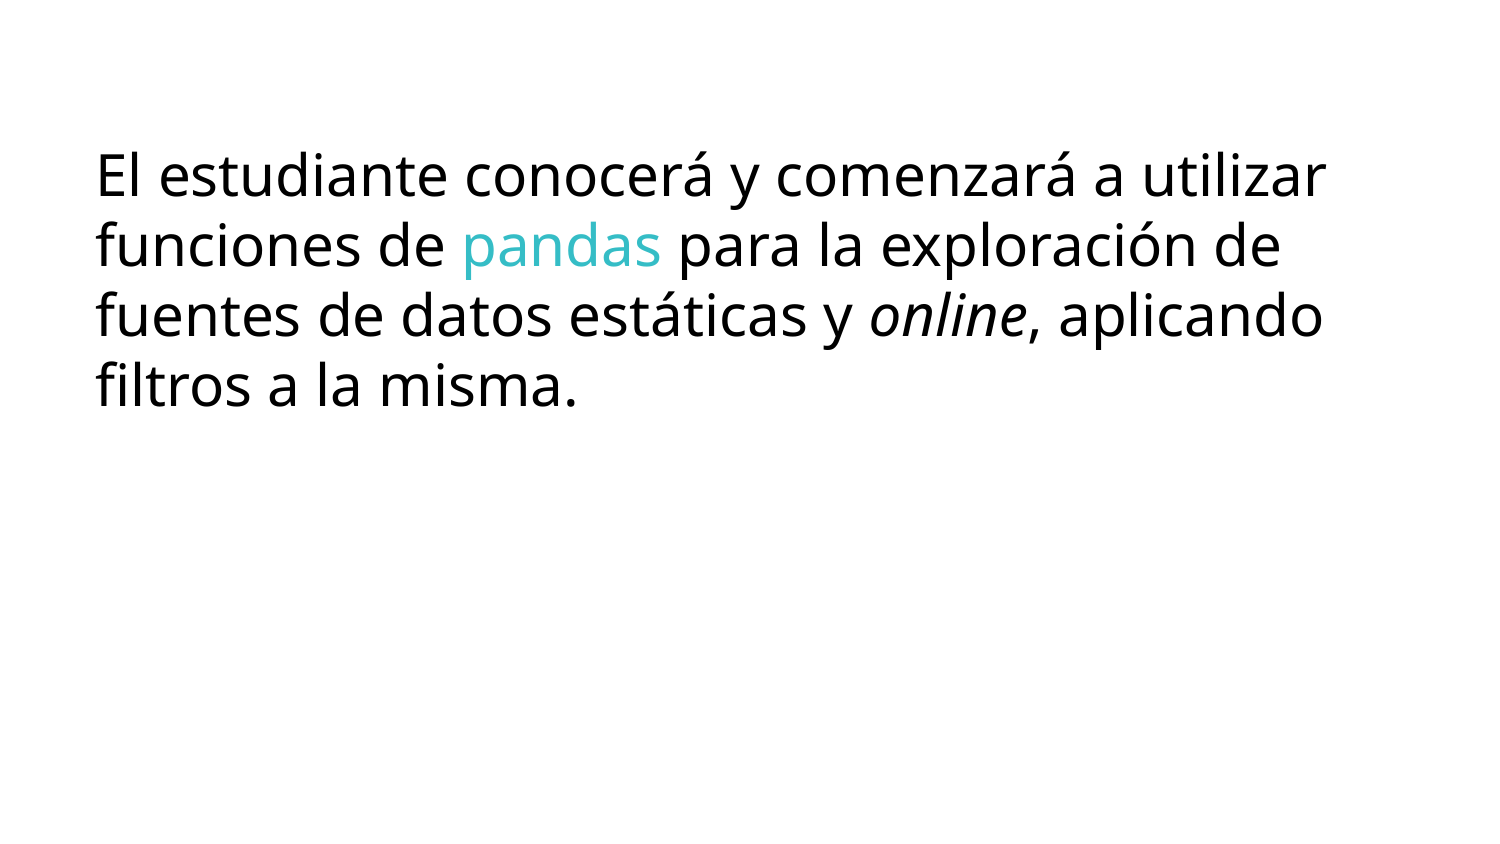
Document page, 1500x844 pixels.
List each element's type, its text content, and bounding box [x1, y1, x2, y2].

subtitle El estudiante conocerá y comenzará a utilizar funciones de pandas para la exploración de fuentes de datos estáticas y online, aplicando filtros a la misma. [80, 122, 1397, 697]
